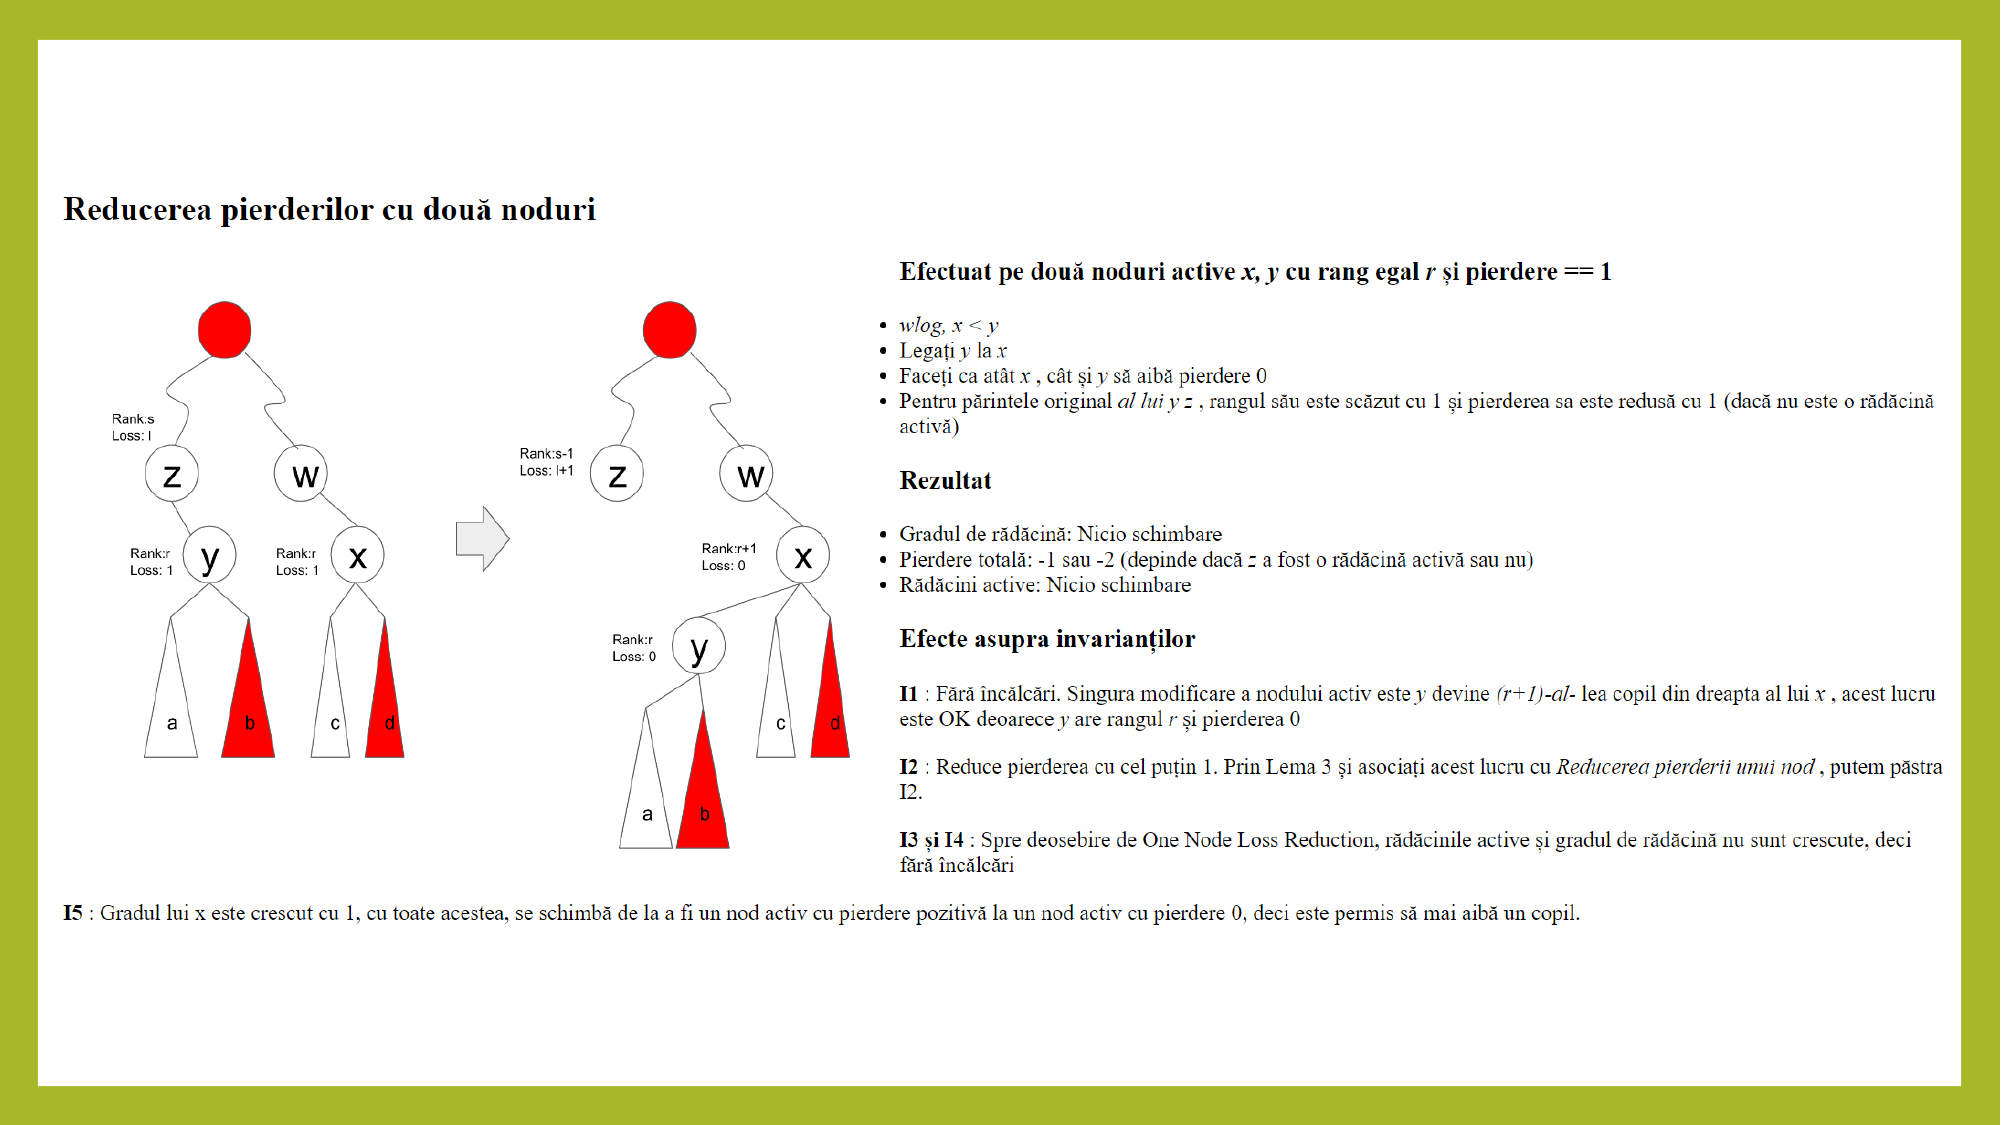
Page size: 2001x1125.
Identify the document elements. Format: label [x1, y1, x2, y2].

picture [49, 162, 1953, 943]
